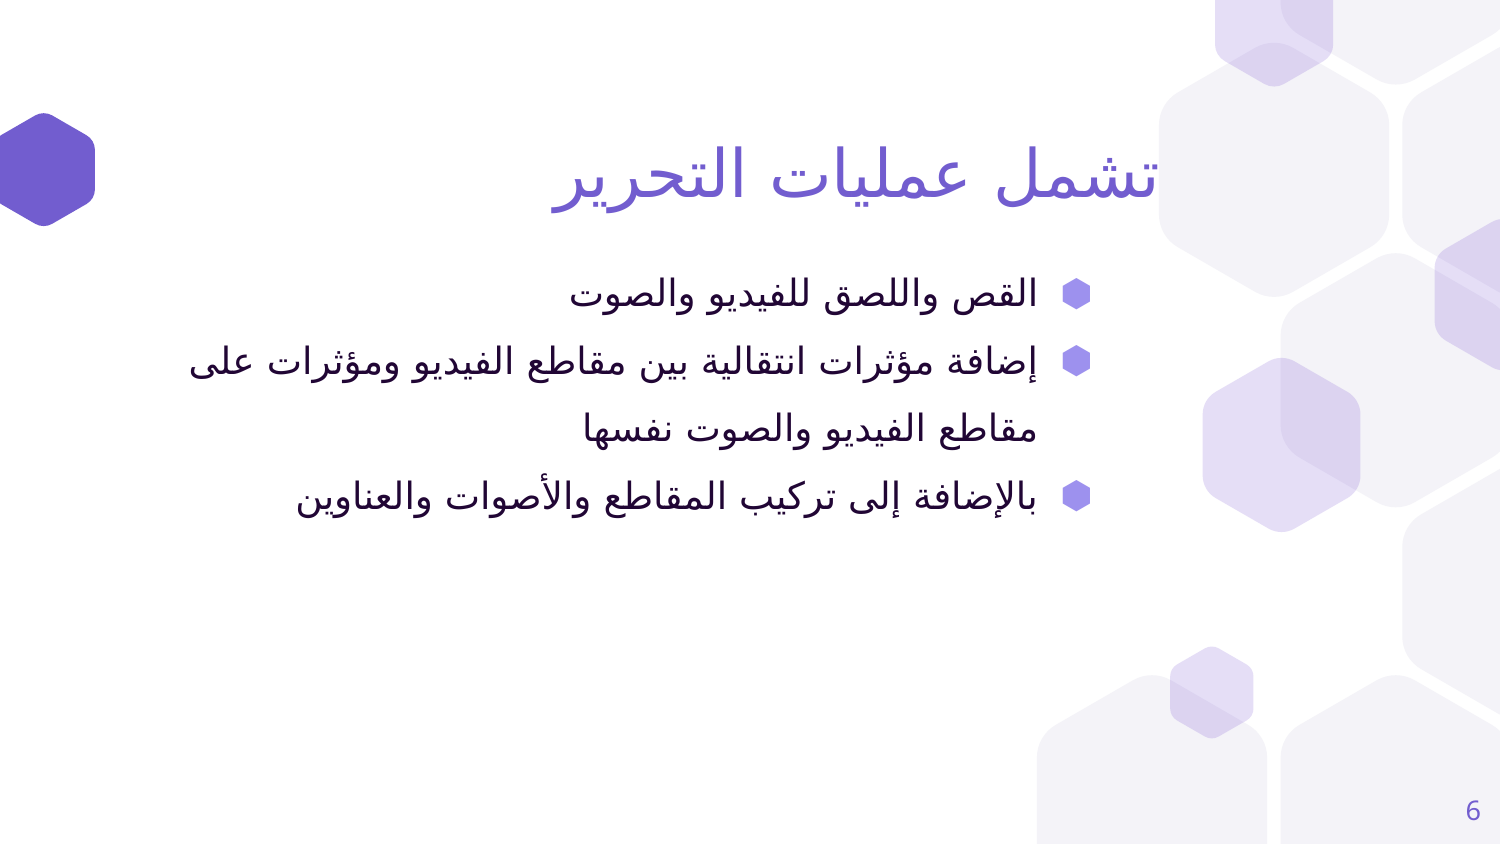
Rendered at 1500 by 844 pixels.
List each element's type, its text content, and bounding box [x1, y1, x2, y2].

slide_number 6 [1391, 779, 1482, 844]
title تشمل عمليات التحرير [554, 143, 1500, 209]
list القص واللصق للفيديو والصوت إضافة مؤثرات انتقالية بين مقاطع الفيديو ومؤثرات على مقاطع الفيديو والصوت نفسها بالإضافة إلى تركيب المقاطع والأصوات والعناوين [127, 246, 1114, 720]
